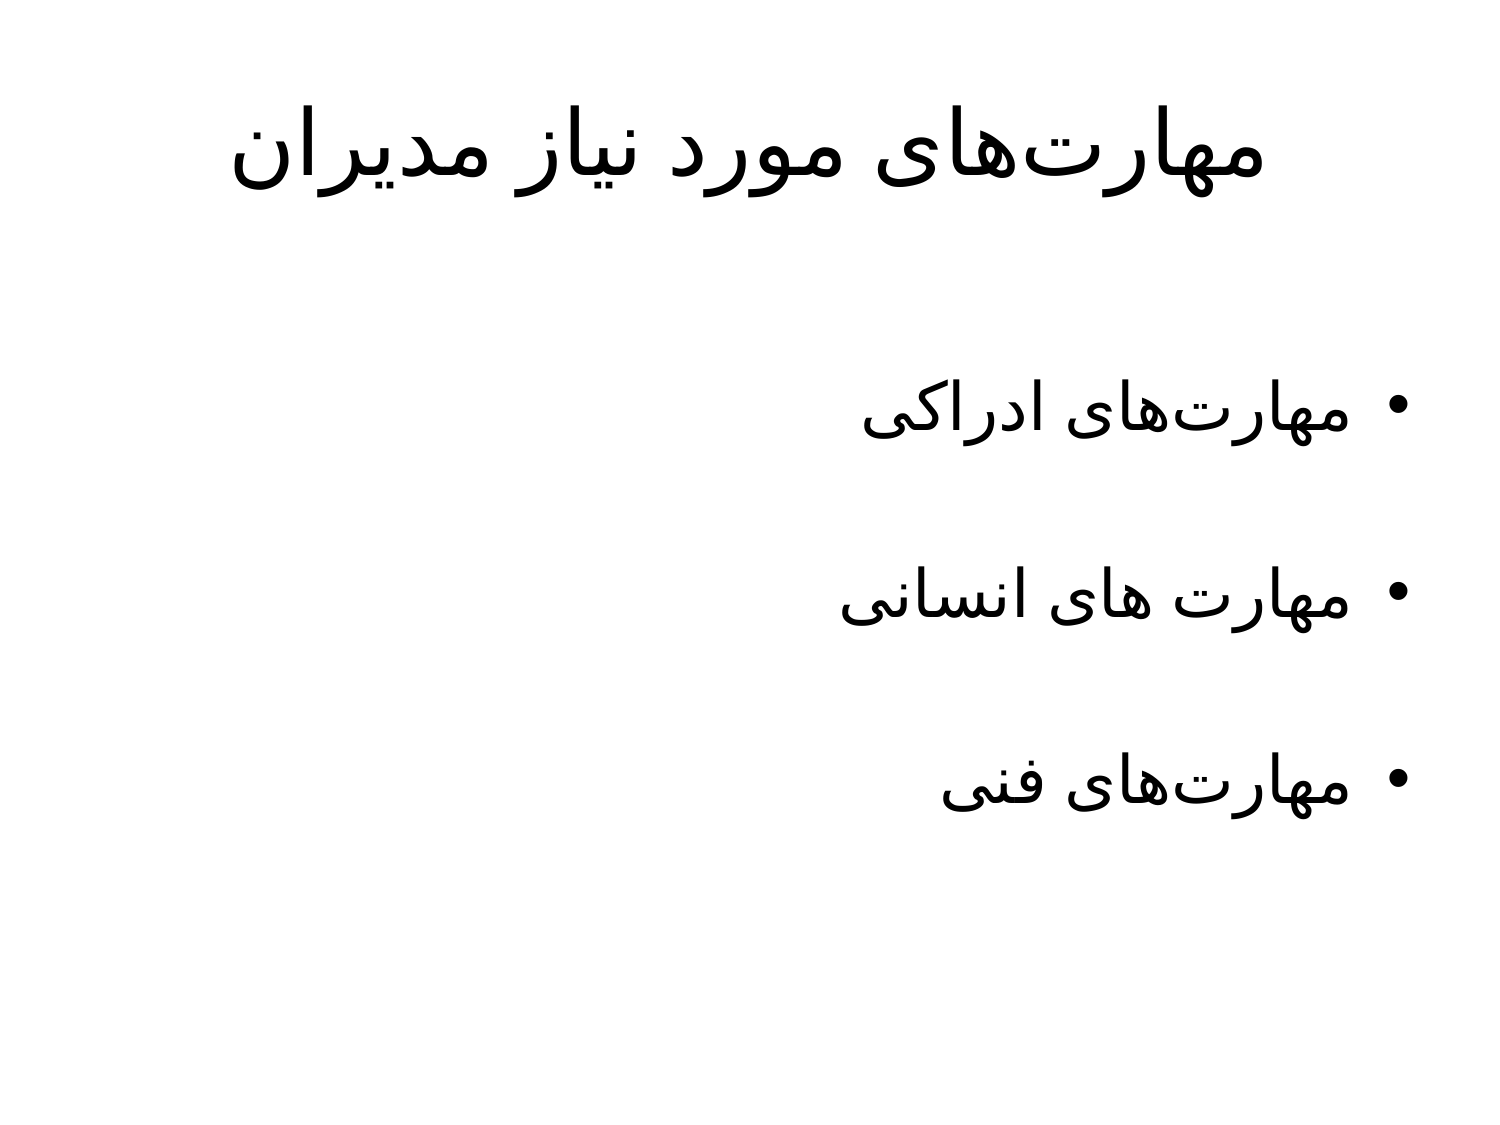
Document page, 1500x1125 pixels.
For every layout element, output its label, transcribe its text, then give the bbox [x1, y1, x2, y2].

list مهارت‌های ادراکی مهارت های انسانی مهارت‌های فنی [75, 262, 1425, 1088]
title مهارت‌های مورد نیاز مدیران [75, 45, 1425, 233]
